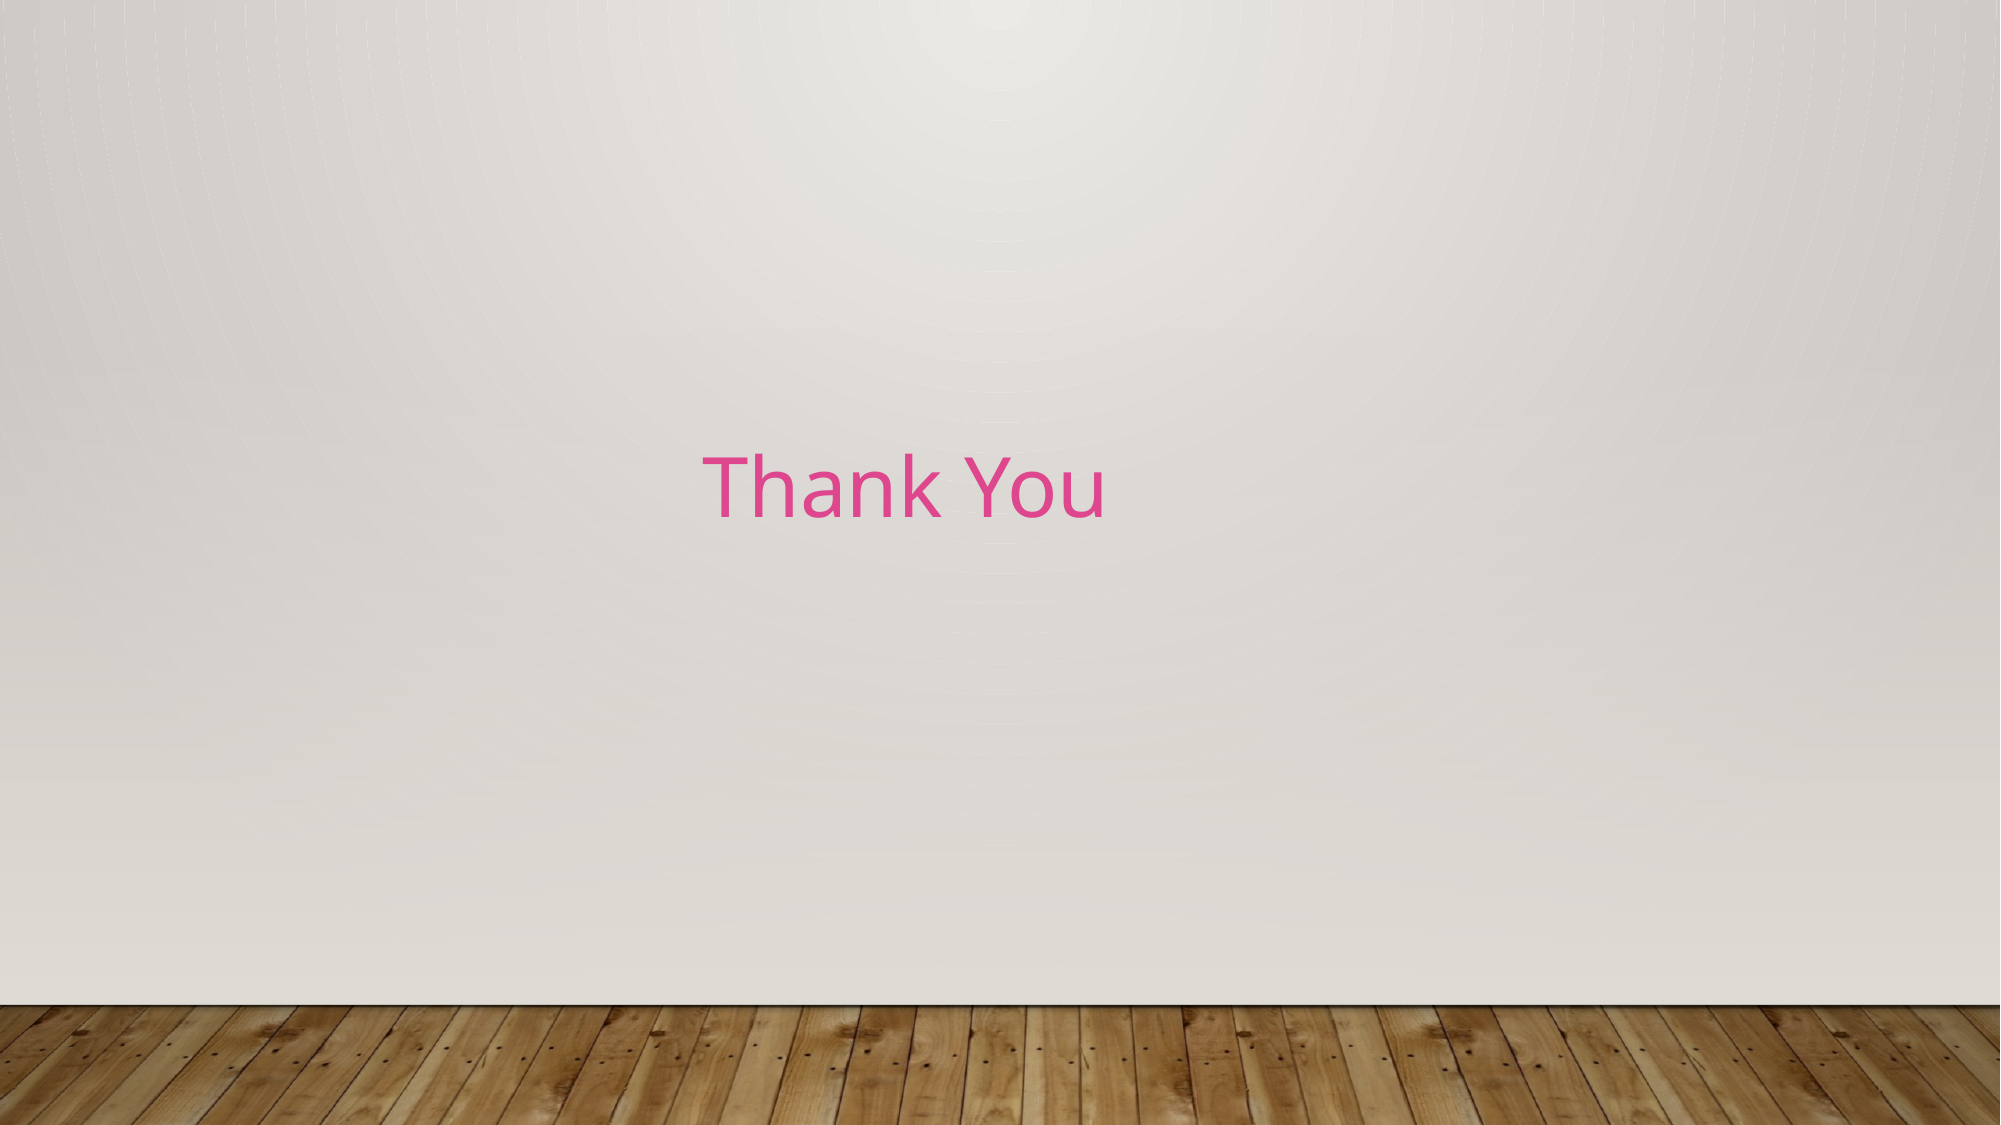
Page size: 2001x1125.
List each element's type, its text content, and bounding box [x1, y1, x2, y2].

picture [0, 1005, 2000, 1125]
text_box Thank You [687, 426, 1191, 542]
